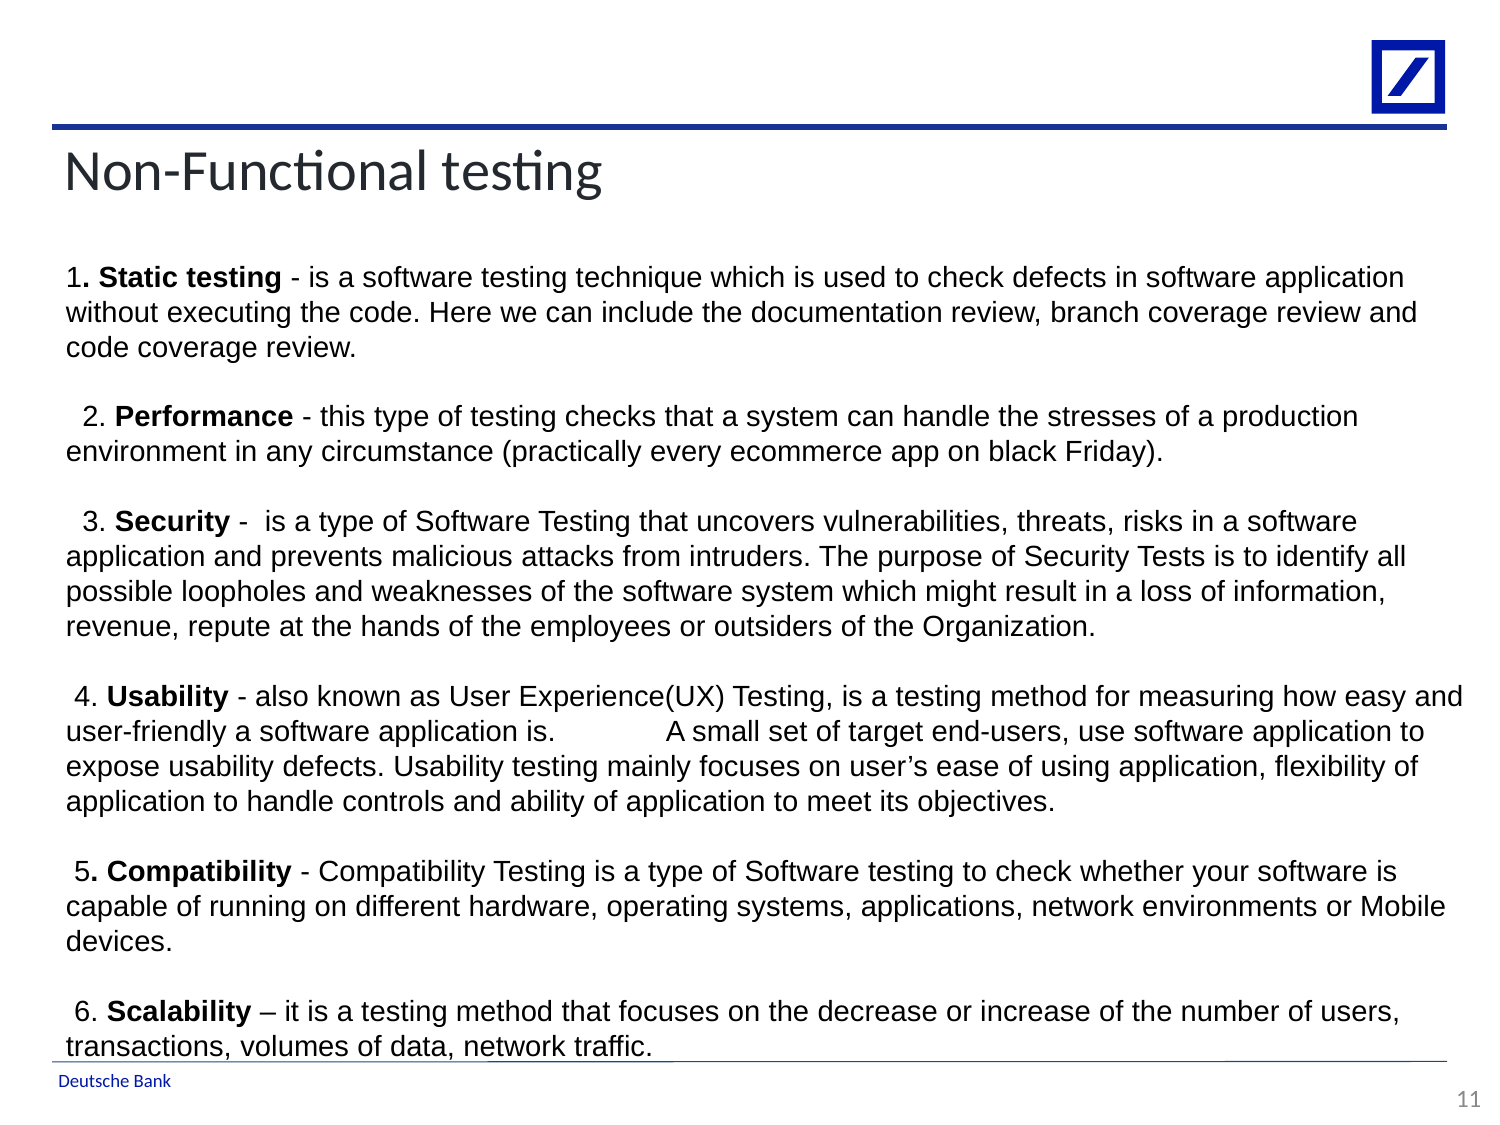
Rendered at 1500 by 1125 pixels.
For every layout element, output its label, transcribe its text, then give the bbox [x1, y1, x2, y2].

text_box Non-Functional testing [50, 125, 1050, 218]
text_box 1. Static testing - is a software testing technique which is used to check defects in software application without executing the code. Here we can include the documentation review, branch coverage review and code coverage review. 2. Performance - this type of testing checks that a system can handle the stresses of a production environment in any circumstance (practically every ecommerce app on black Friday). 3. Security - is a type of Software Testing that uncovers vulnerabilities, threats, risks in a software application and prevents malicious attacks from intruders. The purpose of Security Tests is to identify all possible loopholes and weaknesses of the software system which might result in a loss of information, revenue, repute at the hands of the employees or outsiders of the Organization. 4. Usability - also known as User Experience(UX) Testing, is a testing method for measuring how easy and user-friendly a software application is. A small set of target end-users, use software application to expose usability defects. Usability testing mainly focuses on user’s ease of using application, flexibility of application to handle controls and ability of application to meet its objectives. 5. Compatibility - Compatibility Testing is a type of Software testing to check whether your software is capable of running on different hardware, operating systems, applications, network environments or Mobile devices. 6. Scalability – it is a testing method that focuses on the decrease or increase of the number of users, transactions, volumes of data, network traffic. [51, 250, 1500, 1070]
slide_number 11 [1146, 1070, 1497, 1125]
